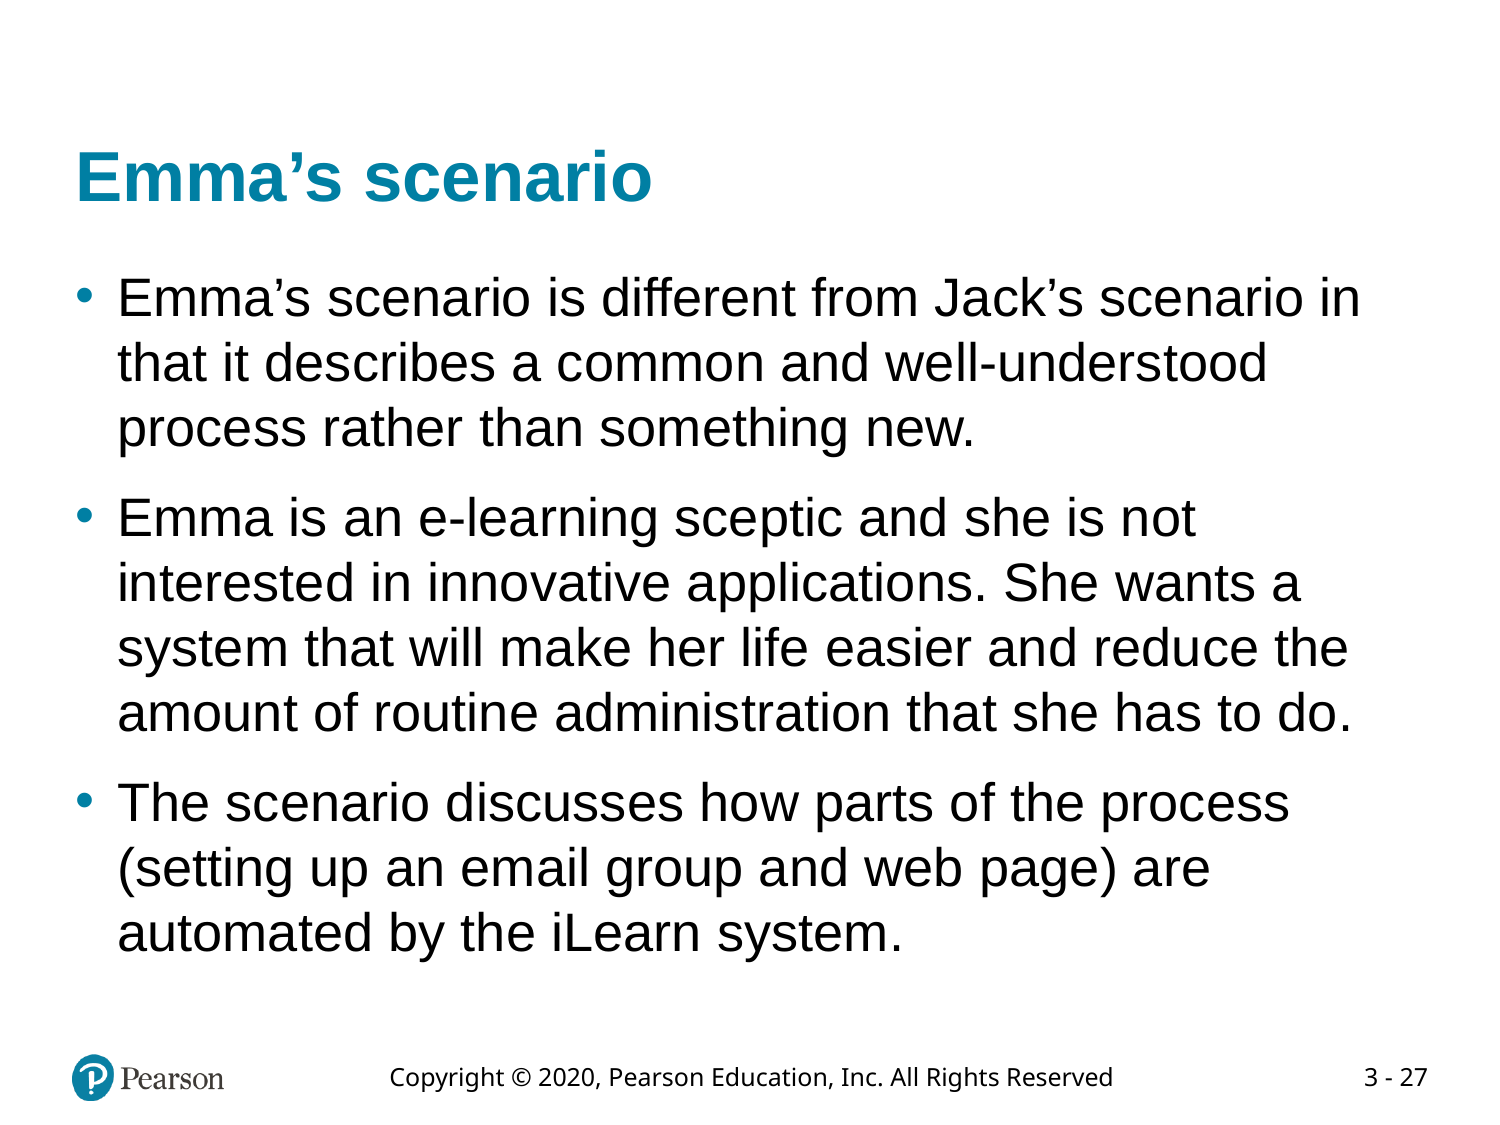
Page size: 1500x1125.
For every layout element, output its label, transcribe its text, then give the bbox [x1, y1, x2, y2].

picture [81, 1064, 107, 1089]
list Emma’s scenario is different from Jack’s scenario in that it describes a common and well-understood process rather than something new. Emma is an e-learning sceptic and she is not interested in innovative applications. She wants a system that will make her life easier and reduce the amount of routine administration that she has to do. The scenario discusses how parts of the process (setting up an email group and web page) are automated by the iLearn system. [75, 262, 1425, 1005]
picture [72, 1087, 83, 1101]
picture [99, 1054, 224, 1101]
picture [72, 1054, 89, 1072]
title Emma’s scenario [75, 35, 1425, 216]
